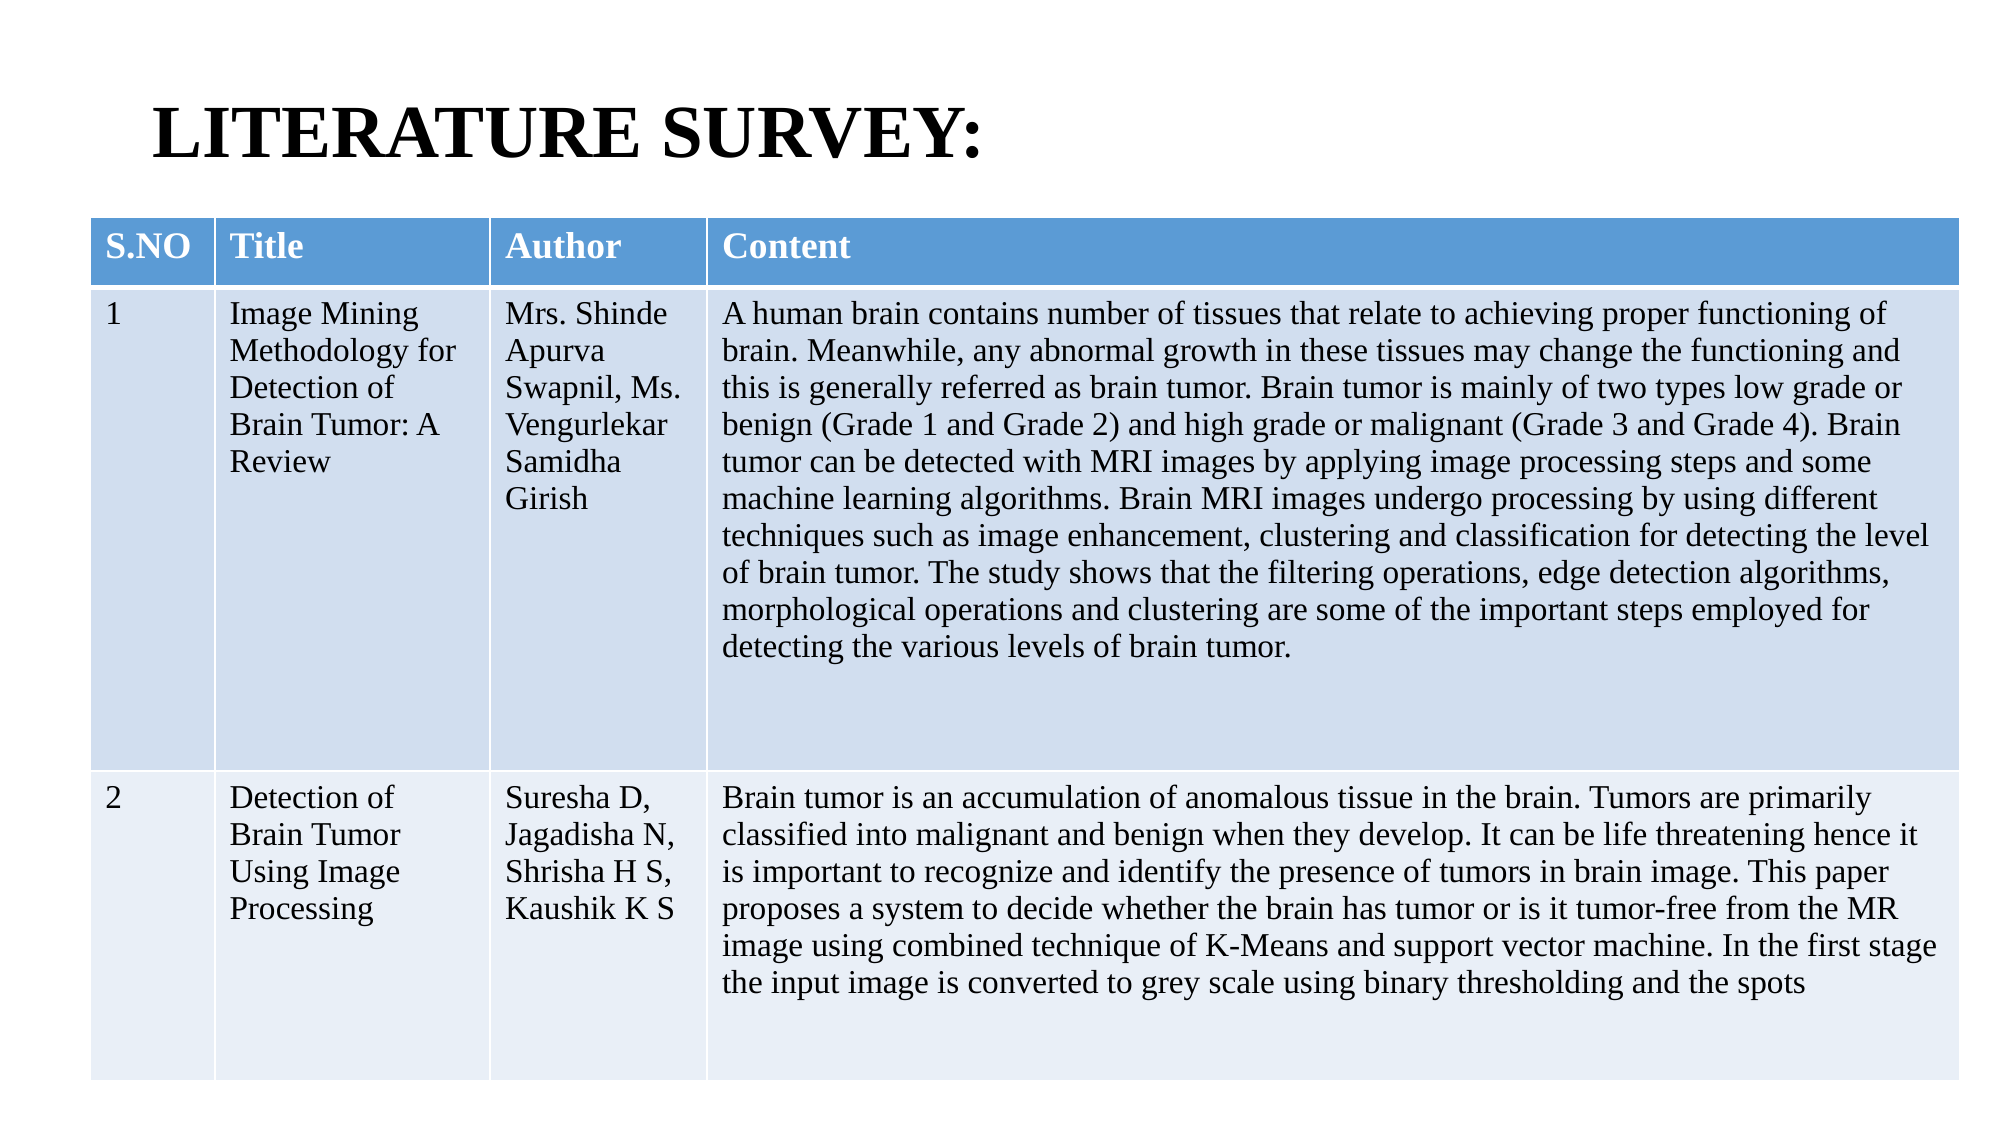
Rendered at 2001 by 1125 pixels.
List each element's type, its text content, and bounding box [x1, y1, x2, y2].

table_header S.NO [91, 218, 214, 285]
table_cell Brain tumor is an accumulation of anomalous tissue in the brain. Tumors are primarily classified into malignant and benign when they develop. It can be life threatening hence it is important to recognize and identify the presence of tumors in brain image. This paper proposes a system to decide whether the brain has tumor or is it tumor-free from the MR image using combined technique of K-Means and support vector machine. In the first stage the input image is converted to grey scale using binary thresholding and the spots [708, 772, 1959, 1080]
table_cell Suresha D, Jagadisha N, Shrisha H S, Kaushik K S [491, 772, 706, 1080]
table_header Content [708, 218, 1959, 285]
table_header Author [491, 218, 706, 285]
table_cell A human brain contains number of tissues that relate to achieving proper functioning of brain. Meanwhile, any abnormal growth in these tissues may change the functioning and this is generally referred as brain tumor. Brain tumor is mainly of two types low grade or benign (Grade 1 and Grade 2) and high grade or malignant (Grade 3 and Grade 4). Brain tumor can be detected with MRI images by applying image processing steps and some machine learning algorithms. Brain MRI images undergo processing by using different techniques such as image enhancement, clustering and classification for detecting the level of brain tumor. The study shows that the filtering operations, edge detection algorithms, morphological operations and clustering are some of the important steps employed for detecting the various levels of brain tumor. [708, 290, 1959, 770]
table_cell Detection of Brain Tumor Using Image Processing [216, 772, 489, 1080]
table_cell 1 [91, 290, 214, 770]
table_cell 2 [91, 772, 214, 1080]
table_cell Image Mining Methodology for Detection of Brain Tumor: A Review [216, 290, 489, 770]
title LITERATURE SURVEY: [137, 59, 1863, 207]
table_header Title [216, 218, 489, 285]
table_cell Mrs. Shinde Apurva Swapnil, Ms. Vengurlekar Samidha Girish [491, 290, 706, 770]
